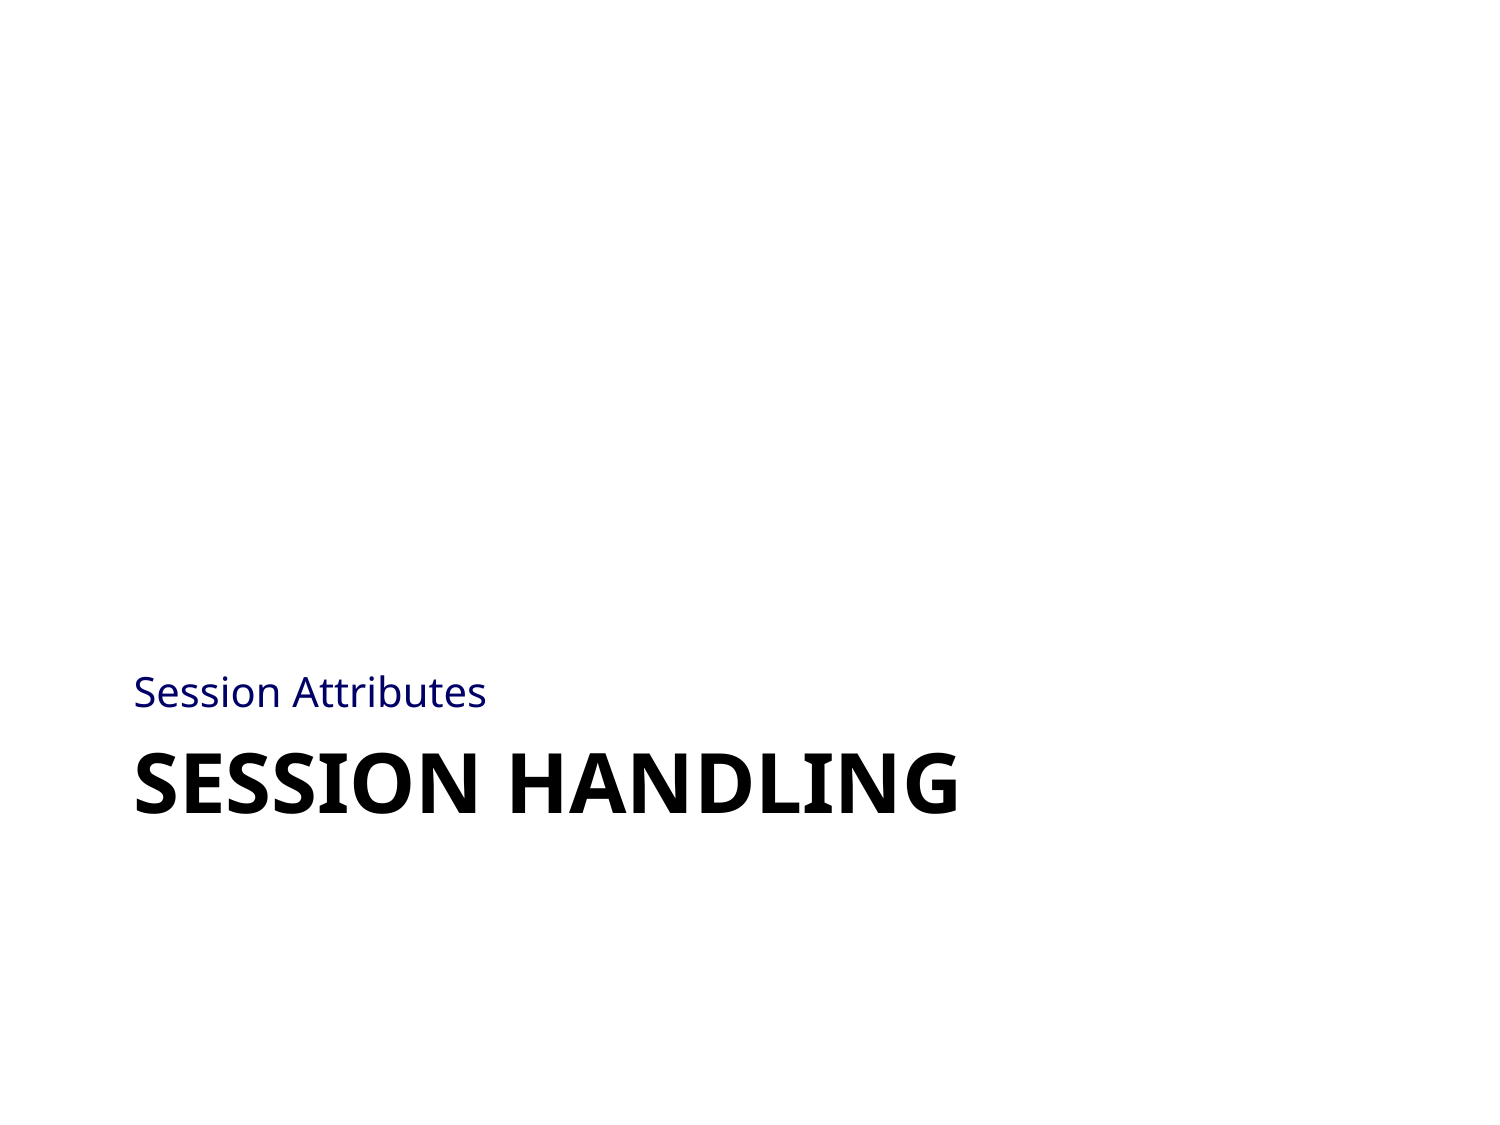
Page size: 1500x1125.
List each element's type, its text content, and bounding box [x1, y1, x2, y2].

list Session Attributes [118, 476, 1394, 724]
title Session Handling [118, 724, 1394, 947]
